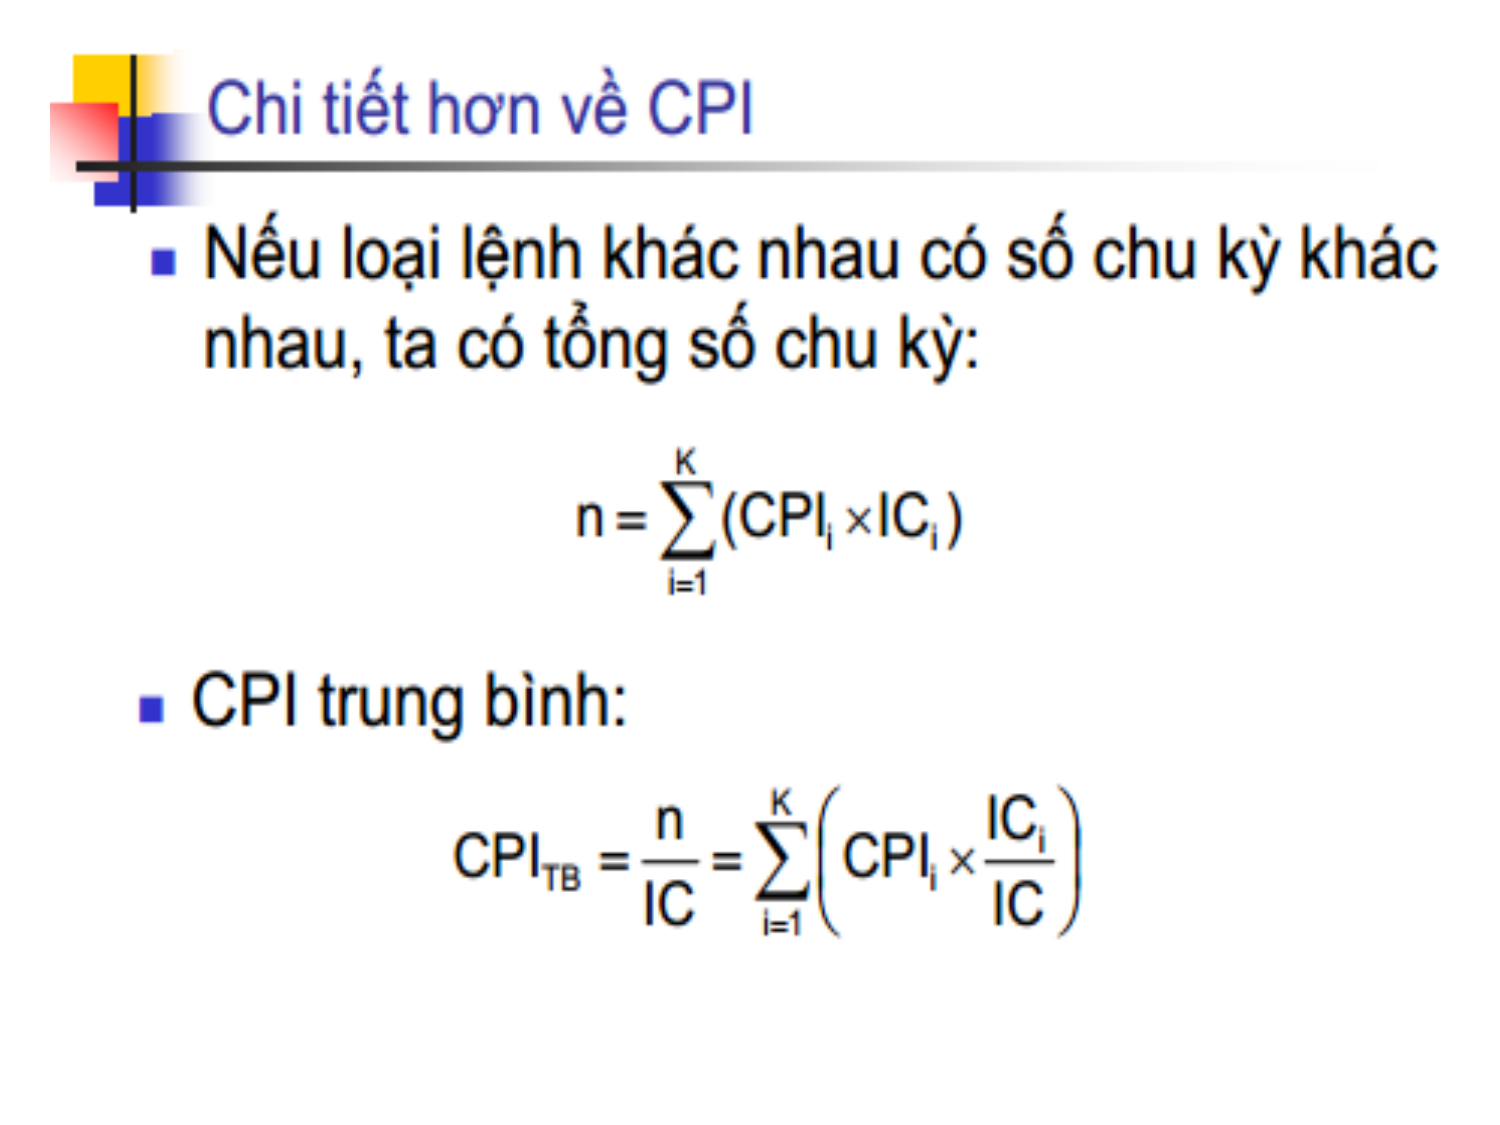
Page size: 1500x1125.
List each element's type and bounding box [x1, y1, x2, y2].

picture [49, 49, 1463, 1088]
